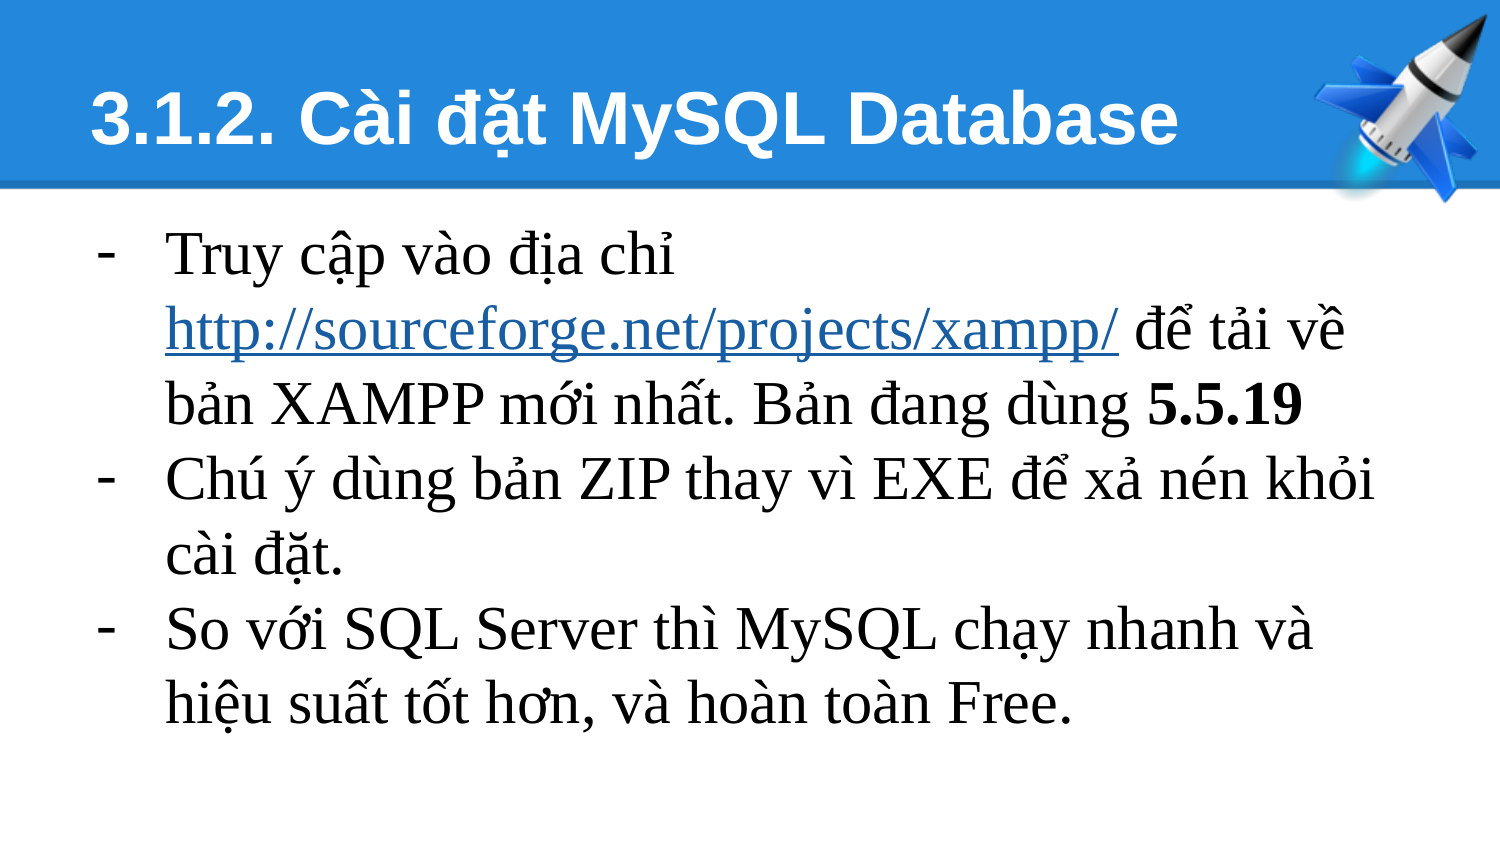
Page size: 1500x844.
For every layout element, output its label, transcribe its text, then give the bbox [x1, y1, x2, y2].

picture [1299, 7, 1500, 208]
list Truy cập vào địa chỉ http://sourceforge.net/projects/xampp/ để tải về bản XAMPP mới nhất. Bản đang dùng 5.5.19 Chú ý dùng bản ZIP thay vì EXE để xả nén khỏi cài đặt. So với SQL Server thì MySQL chạy nhanh và hiệu suất tốt hơn, và hoàn toàn Free. [75, 196, 1425, 808]
title 3.1.2. Cài đặt MySQL Database [75, 33, 1294, 175]
